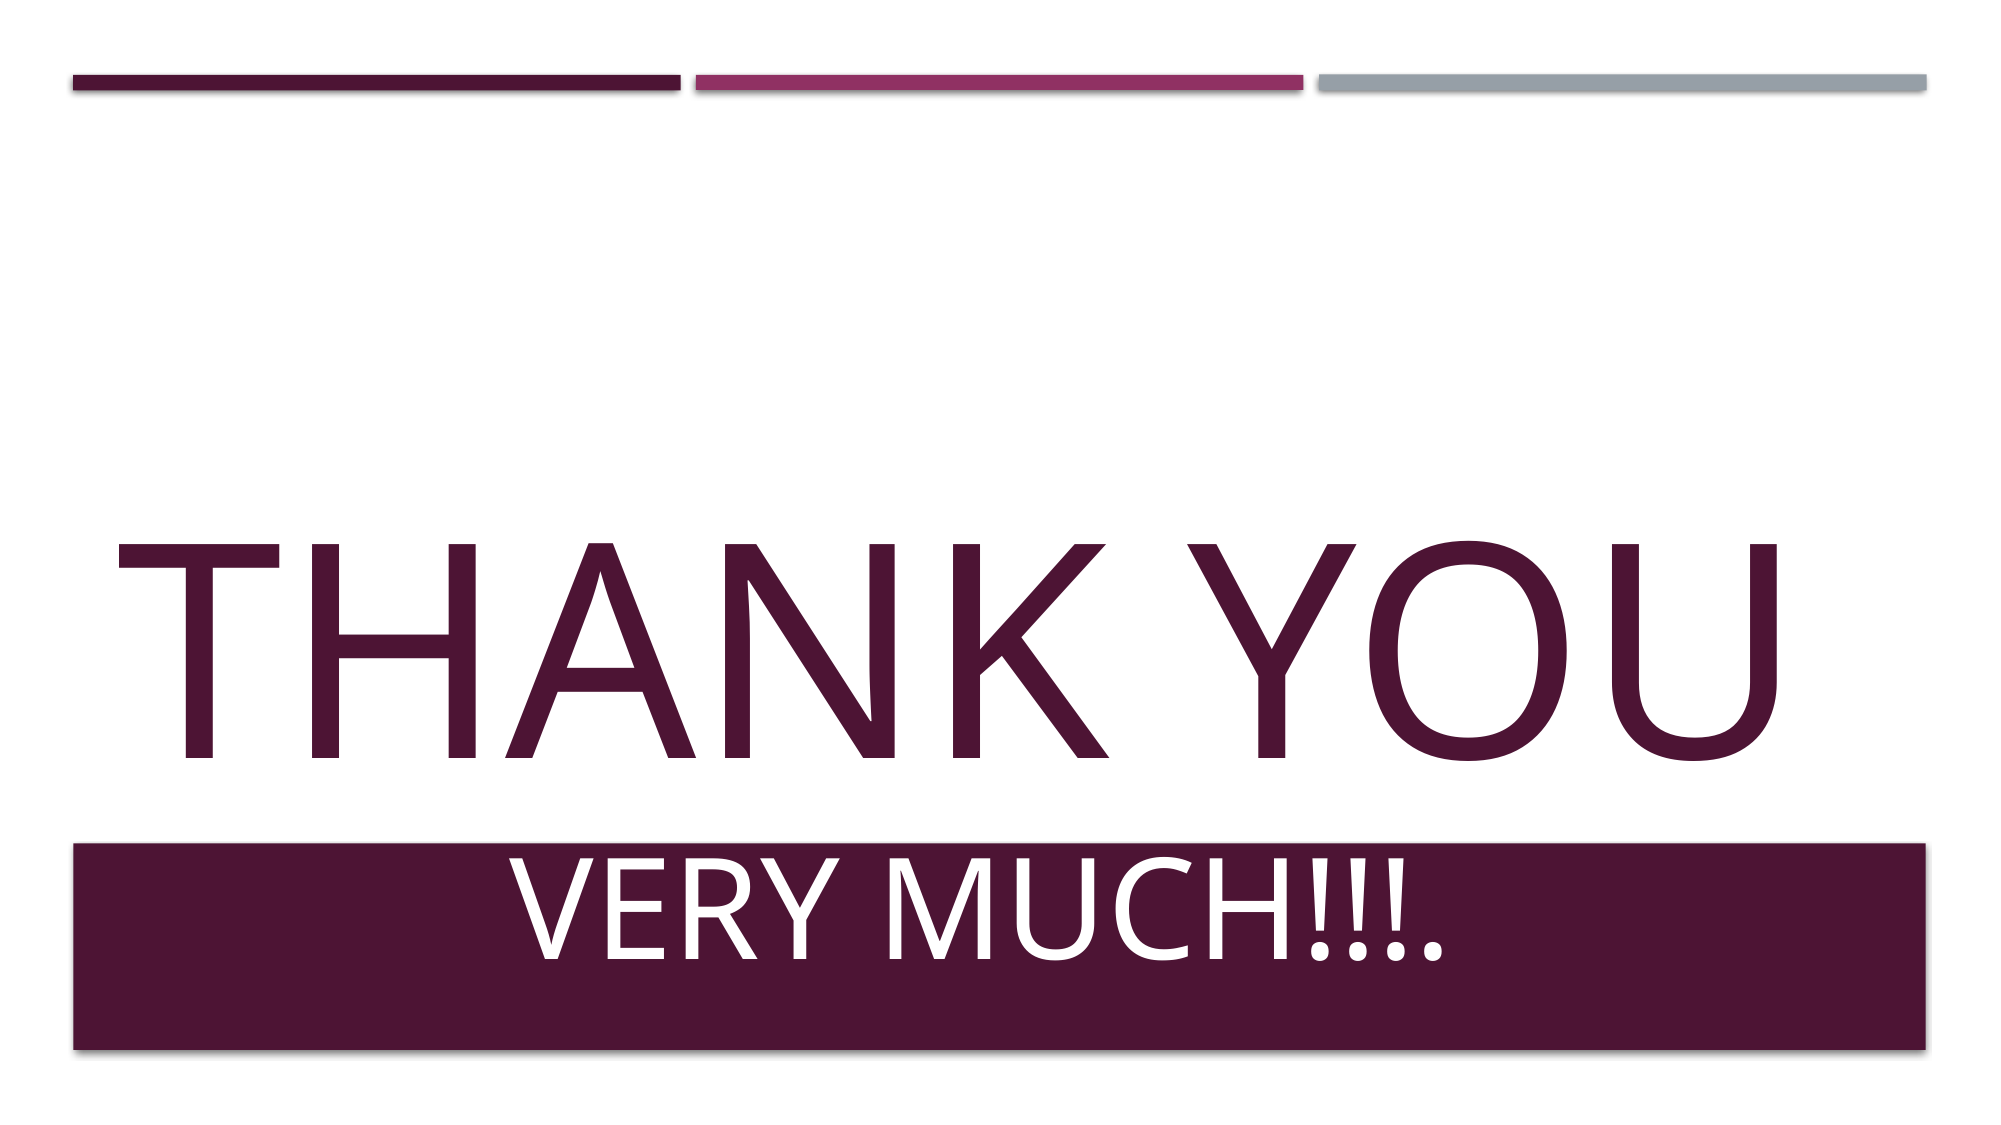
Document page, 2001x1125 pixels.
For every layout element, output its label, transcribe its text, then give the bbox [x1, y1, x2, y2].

title Thank you very much!!!. [95, 442, 1905, 996]
